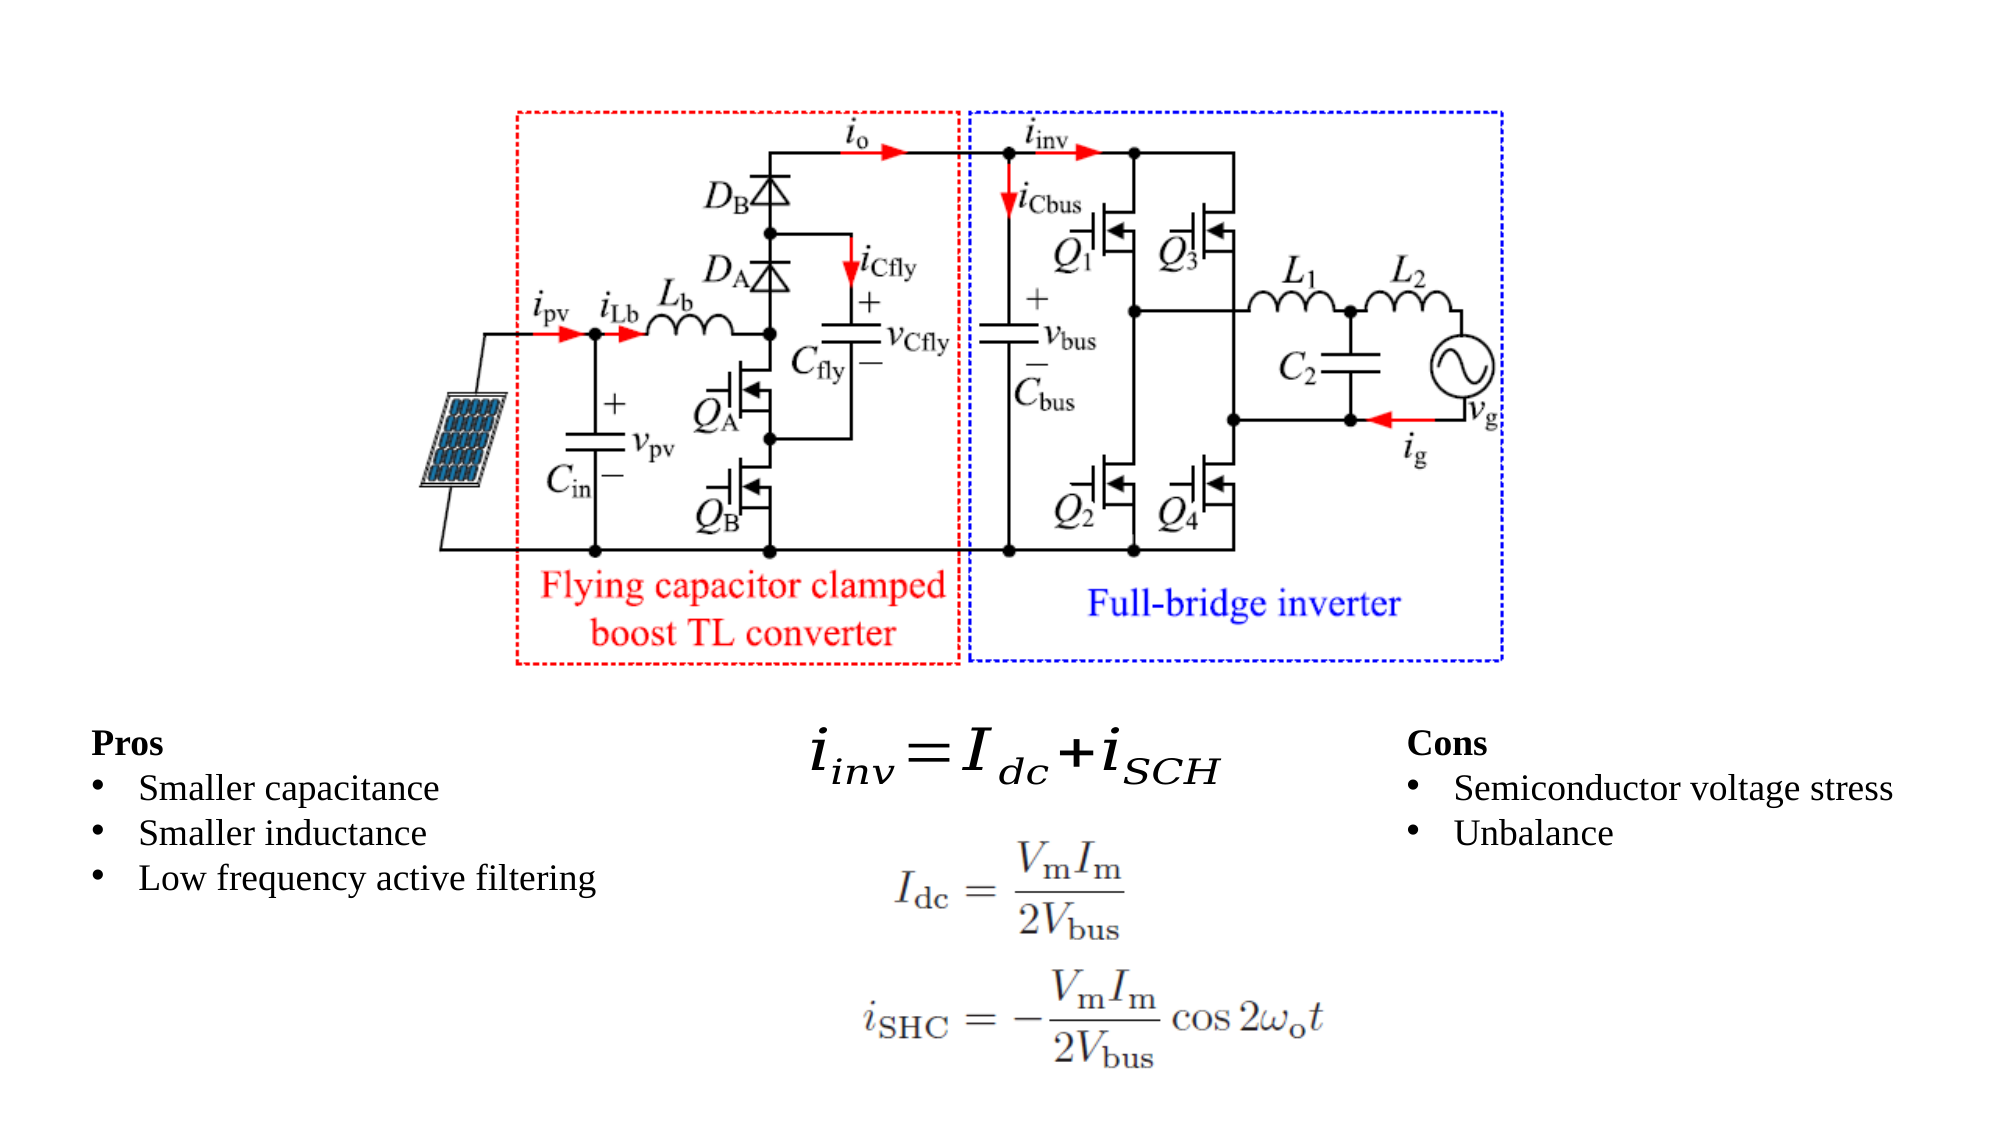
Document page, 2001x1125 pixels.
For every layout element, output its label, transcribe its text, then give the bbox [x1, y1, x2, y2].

picture [385, 36, 1596, 719]
picture [762, 818, 1392, 1087]
text_box Cons Semiconductor voltage stress Unbalance [1391, 710, 2000, 905]
text_box Pros Smaller capacitance Smaller inductance Low frequency active filtering [76, 710, 633, 950]
